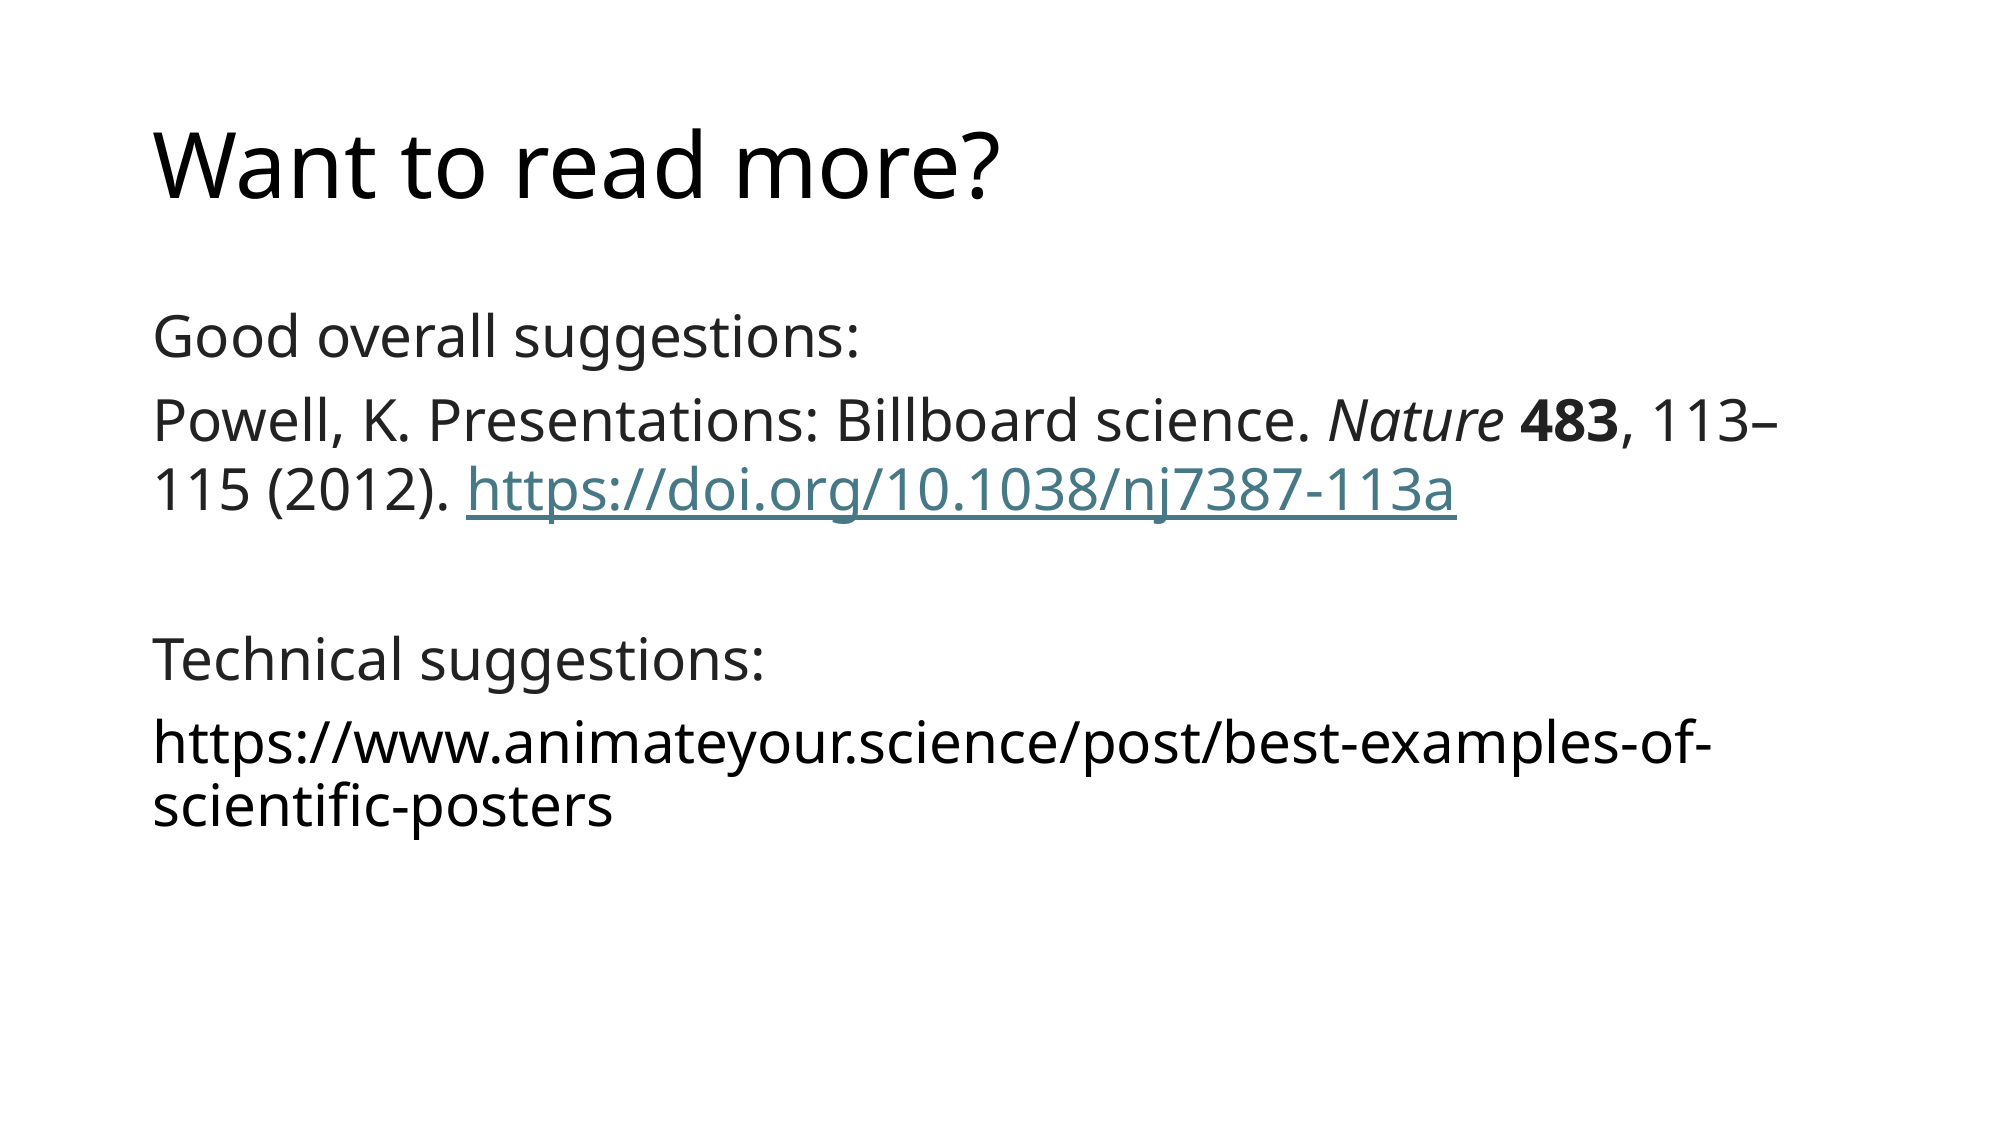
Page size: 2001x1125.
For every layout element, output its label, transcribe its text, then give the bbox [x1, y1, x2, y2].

title Want to read more? [137, 59, 1863, 278]
list Good overall suggestions: Powell, K. Presentations: Billboard science. Nature 483, 113–115 (2012). https://doi.org/10.1038/nj7387-113a Technical suggestions: https://www.animateyour.science/post/best-examples-of-scientific-posters [137, 299, 1863, 1014]
